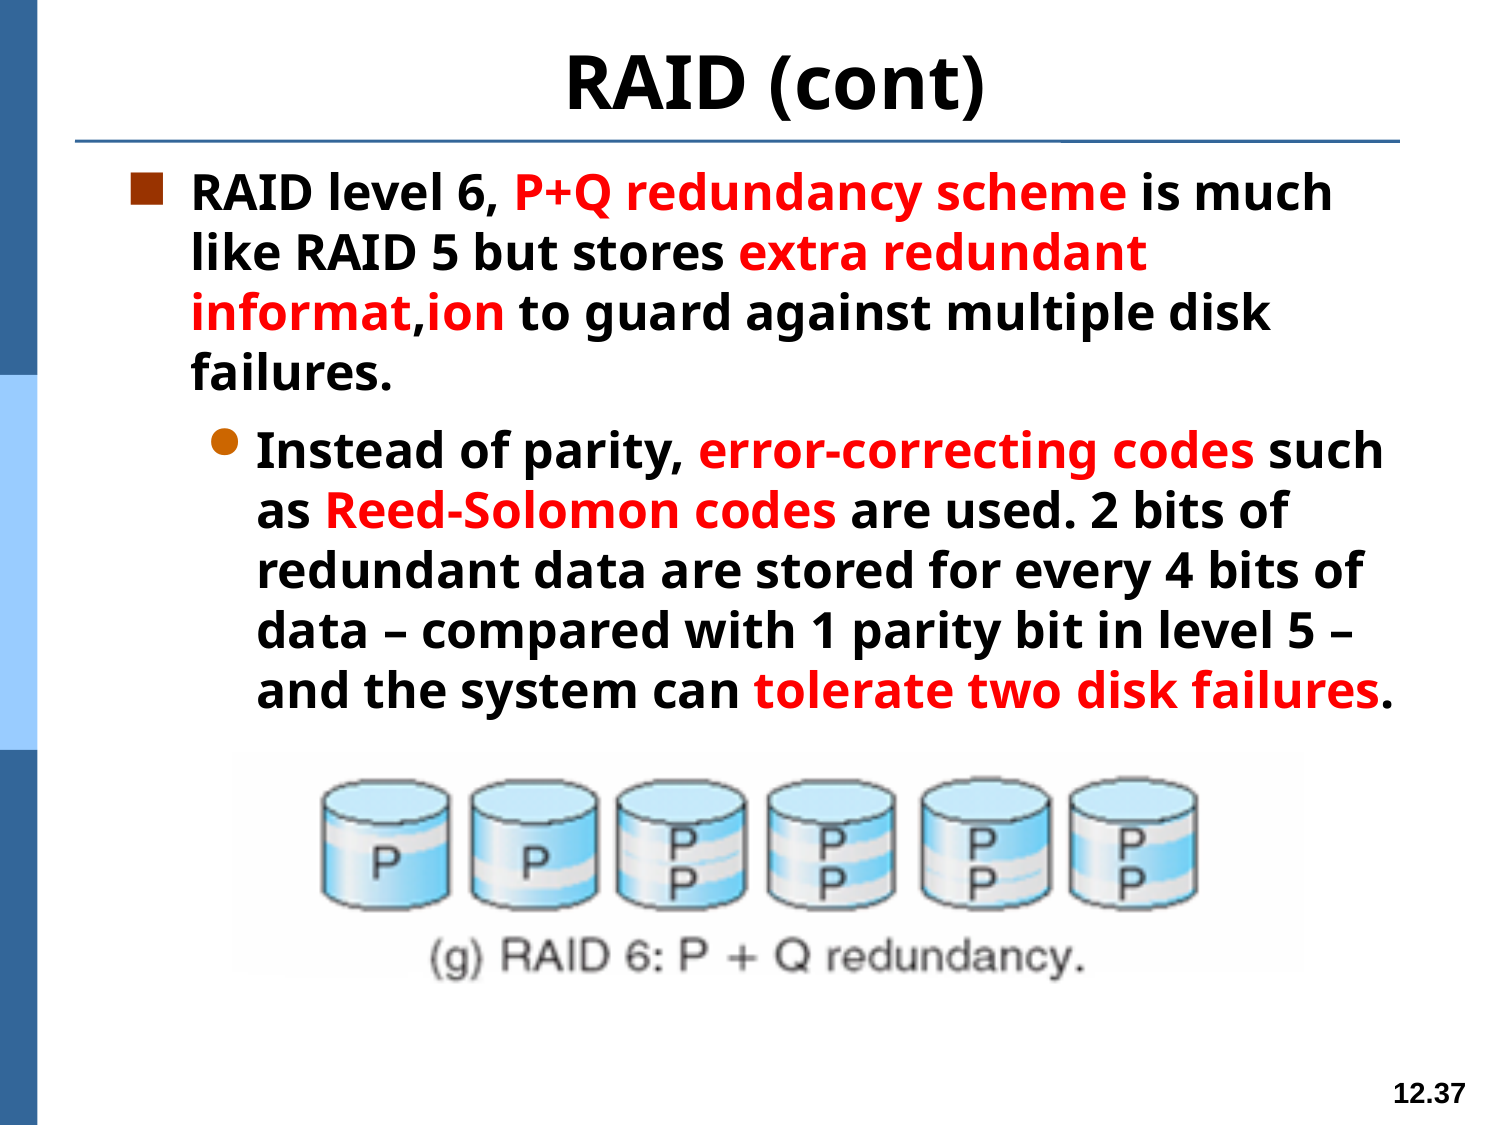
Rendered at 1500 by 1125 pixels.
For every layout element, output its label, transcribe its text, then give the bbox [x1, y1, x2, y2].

picture [232, 752, 1304, 987]
text_box RAID (cont) [99, 36, 1450, 132]
list RAID level 6, P+Q redundancy scheme is much like RAID 5 but stores extra redundant informat,ion to guard against multiple disk failures. Instead of parity, error-correcting codes such as Reed-Solomon codes are used. 2 bits of redundant data are stored for every 4 bits of data – compared with 1 parity bit in level 5 – and the system can tolerate two disk failures. [119, 153, 1413, 897]
